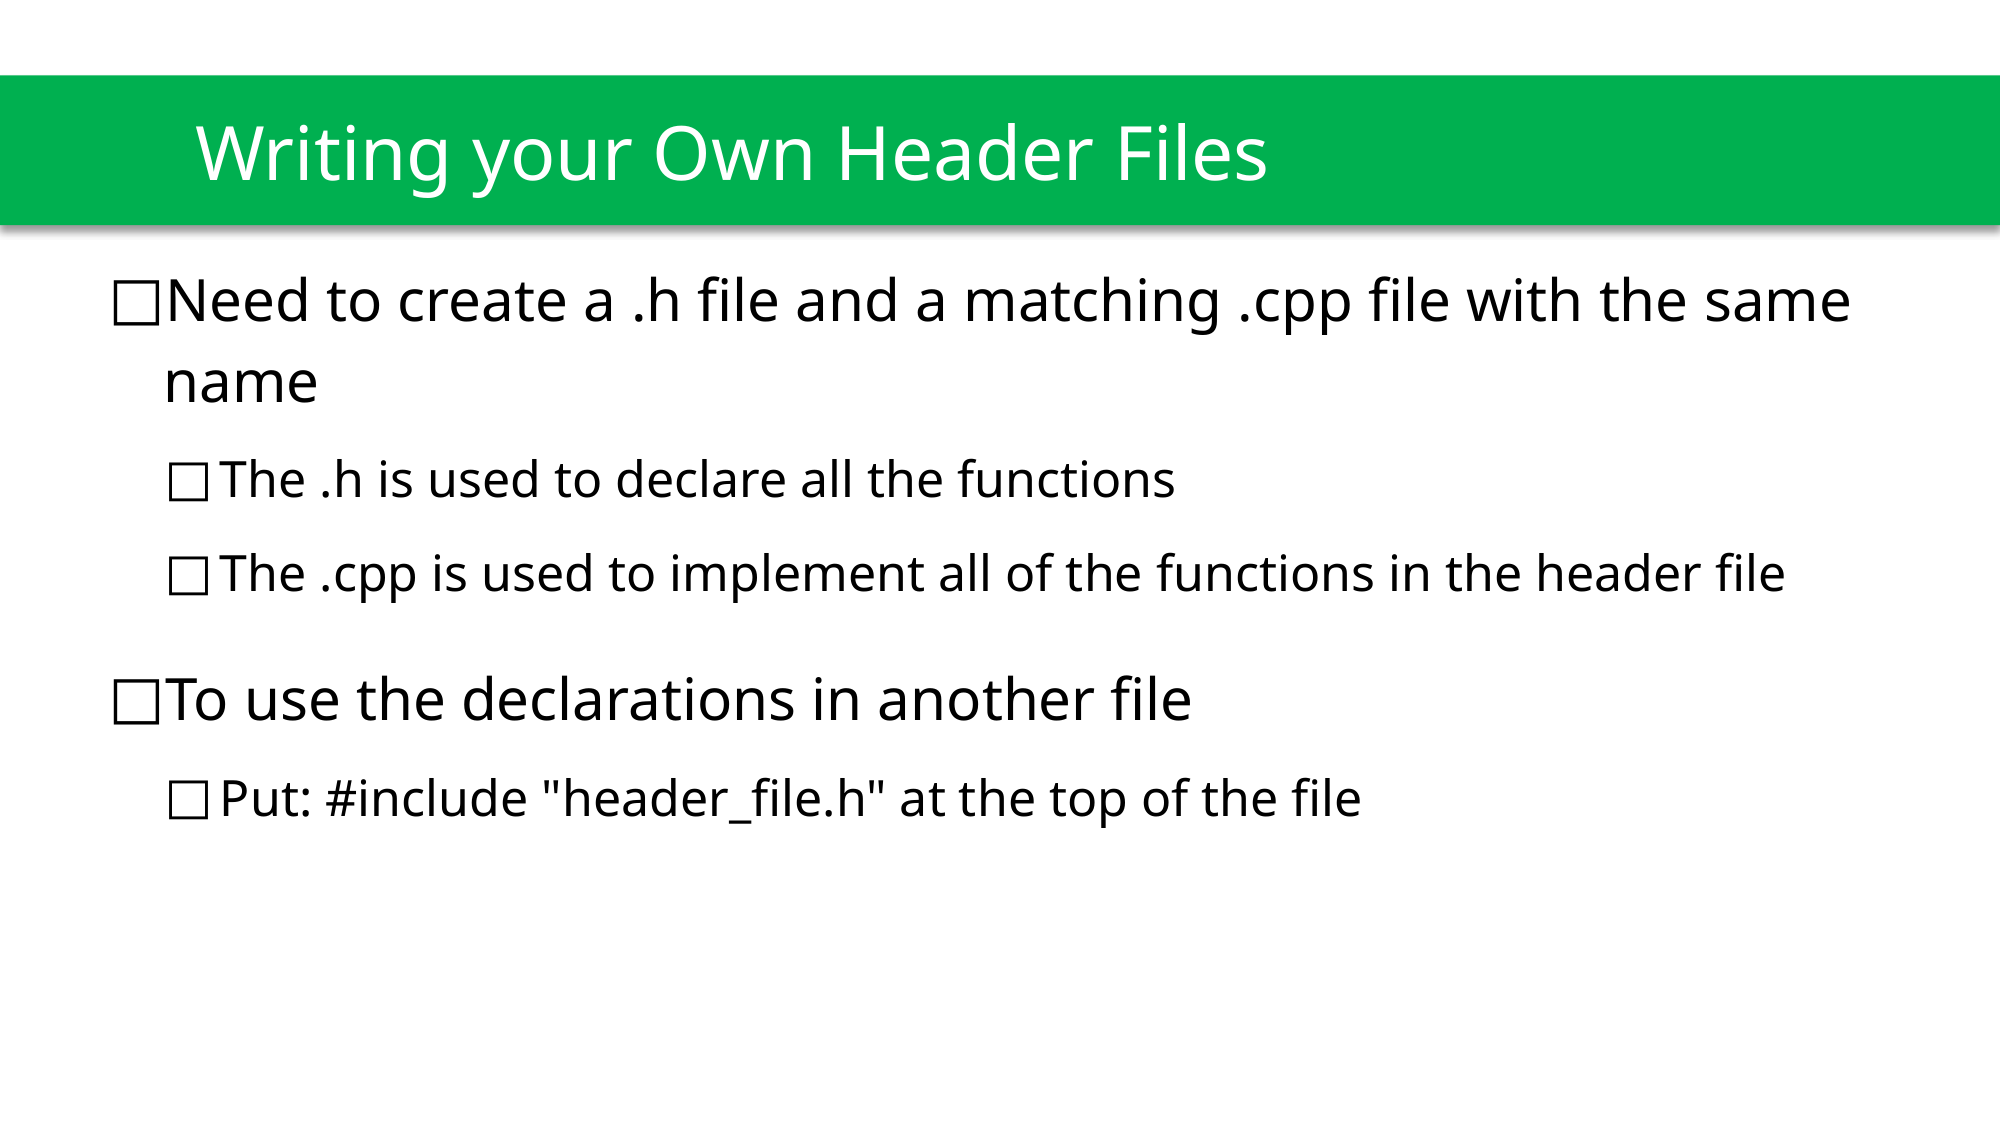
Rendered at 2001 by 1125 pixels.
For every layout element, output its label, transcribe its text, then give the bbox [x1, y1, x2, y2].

list Need to create a .h file and a matching .cpp file with the same name The .h is used to declare all the functions The .cpp is used to implement all of the functions in the header file To use the declarations in another file Put: #include "header_file.h" at the top of the file [92, 245, 1886, 1014]
title Writing your Own Header Files [0, 75, 2000, 226]
